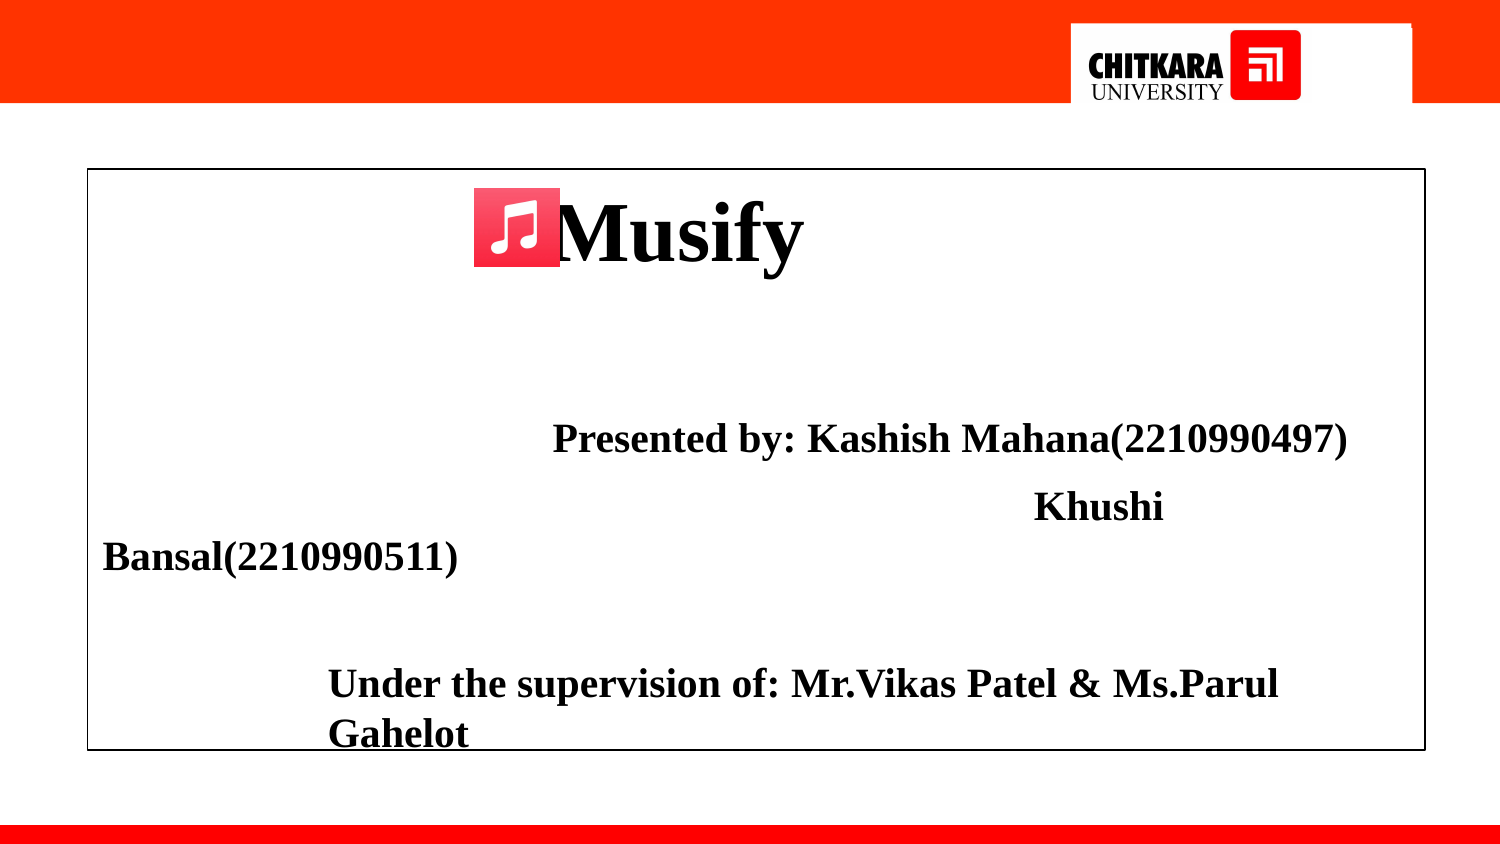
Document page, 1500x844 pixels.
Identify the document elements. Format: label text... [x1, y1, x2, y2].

picture [1074, 28, 1312, 103]
picture [474, 187, 560, 267]
subtitle Musify Presented by: Kashish Mahana(2210990497) Khushi Bansal(2210990511) Under the supervision of: Mr.Vikas Patel & Ms.Parul Gahelot [87, 168, 1425, 751]
